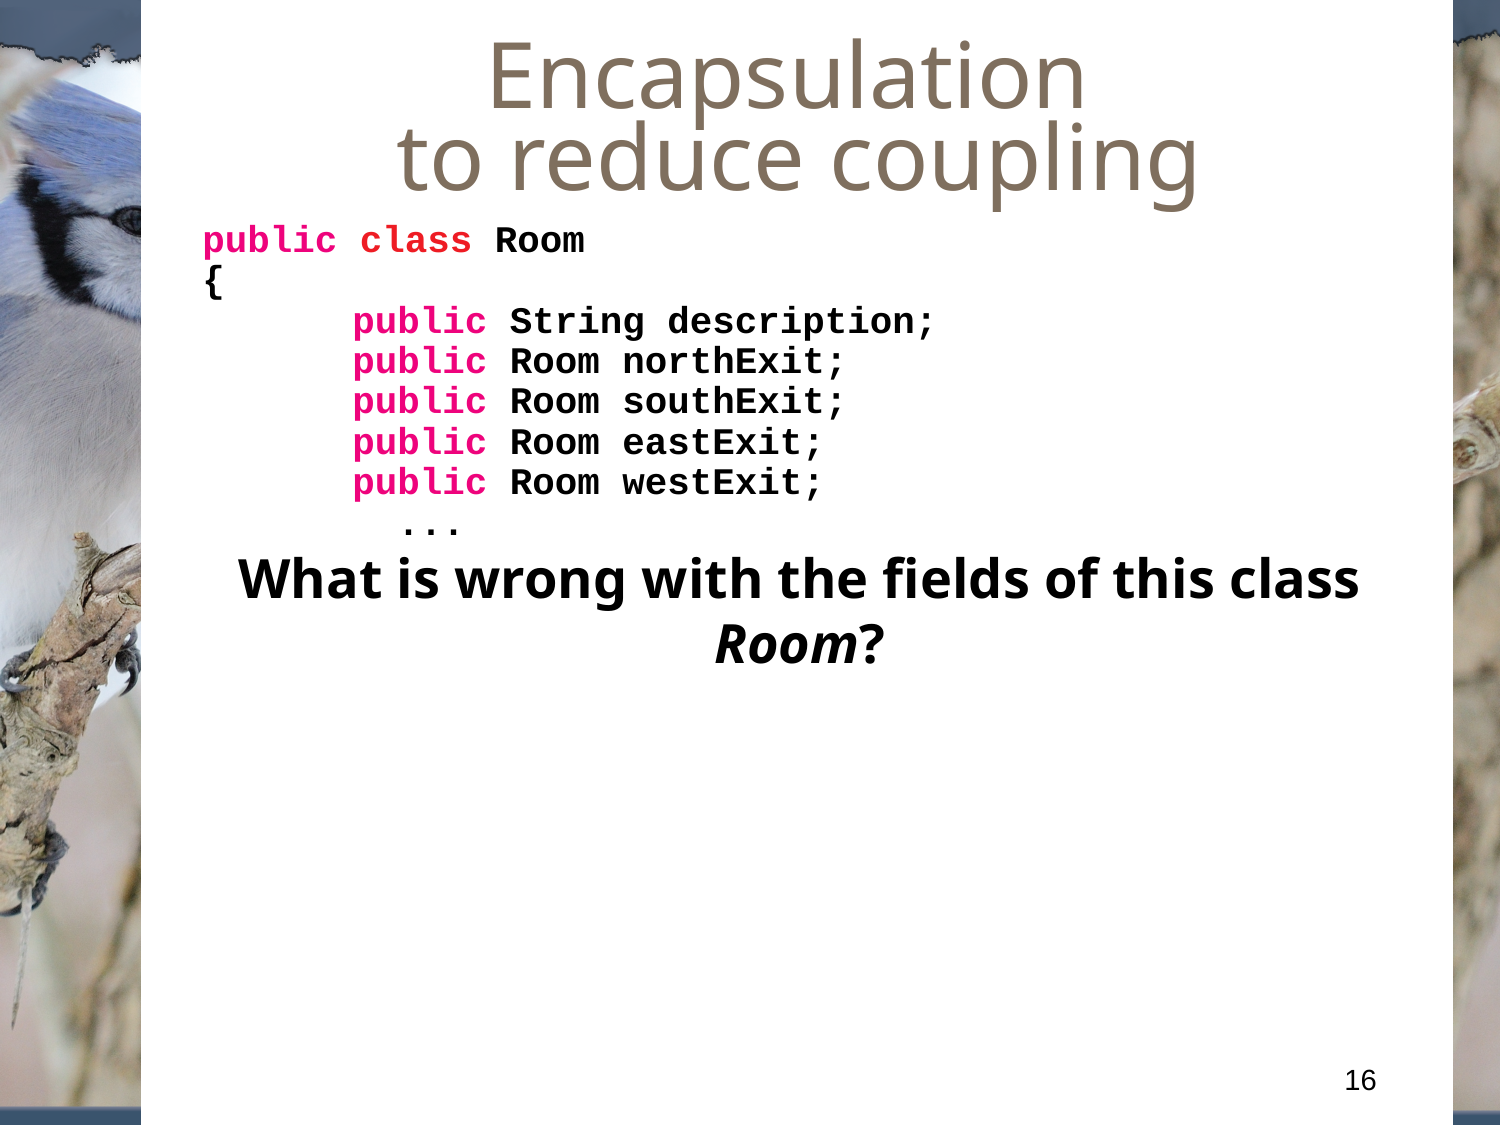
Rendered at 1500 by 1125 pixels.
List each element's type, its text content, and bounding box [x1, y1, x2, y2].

text_box public class Room { public String description; public Room northExit; public Room southExit; public Room eastExit; public Room westExit; ... [187, 212, 1400, 537]
picture [1453, 0, 1500, 1125]
title Encapsulation to reduce coupling [162, 37, 1438, 213]
picture [0, 0, 141, 1125]
text_box What is wrong with the fields of this class Room? [162, 537, 1438, 748]
